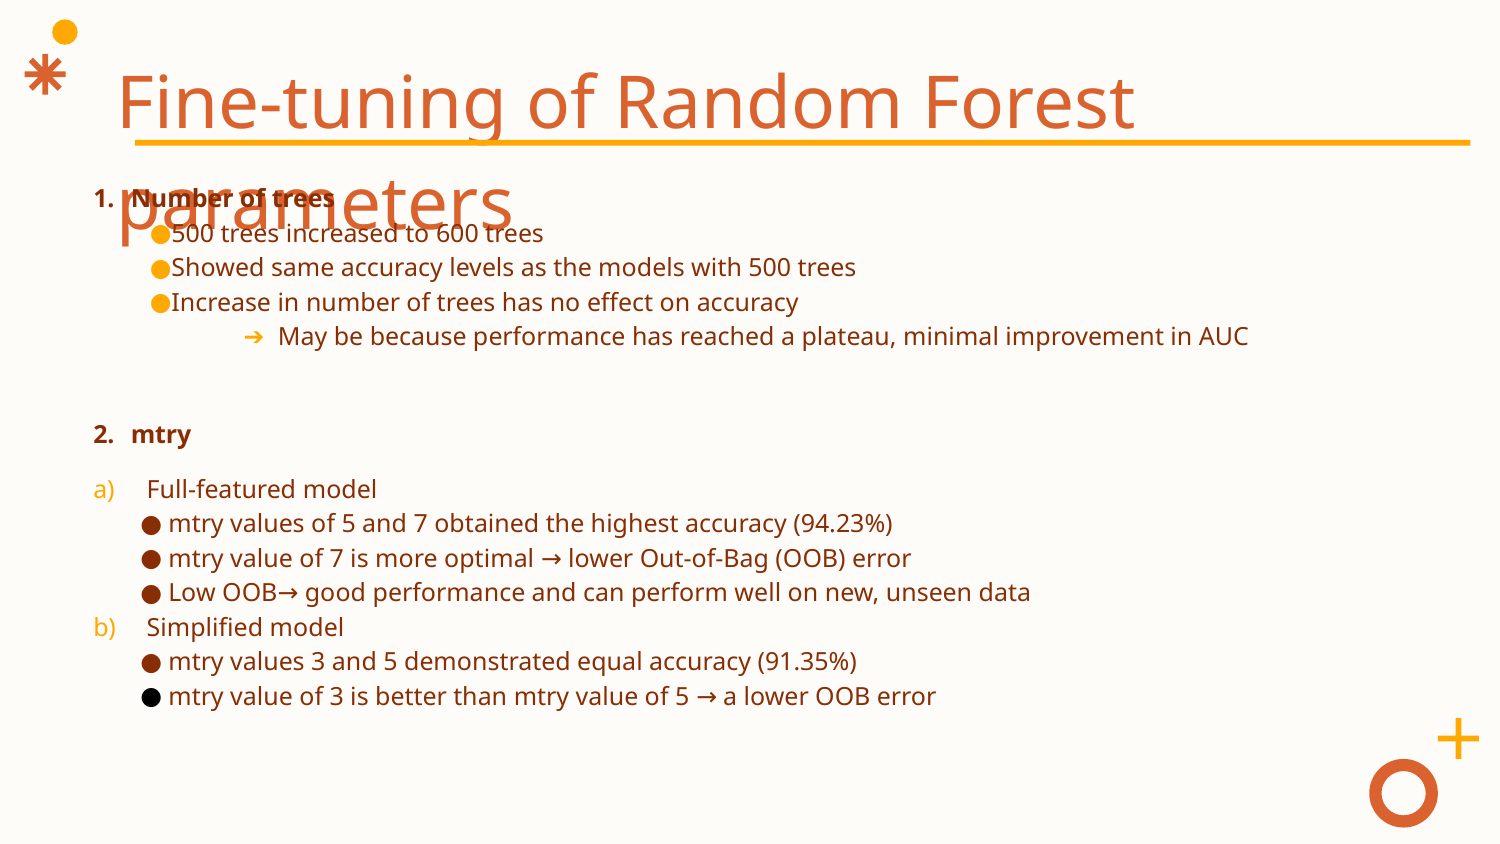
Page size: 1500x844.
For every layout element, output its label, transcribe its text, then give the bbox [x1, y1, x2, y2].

subtitle Number of trees 500 trees increased to 600 trees Showed same accuracy levels as the models with 500 trees Increase in number of trees has no effect on accuracy May be because performance has reached a plateau, minimal improvement in AUC [56, 163, 1444, 399]
text_box [134, 139, 1471, 146]
subtitle mtry Full-featured model mtry values of 5 and 7 obtained the highest accuracy (94.23%) mtry value of 7 is more optimal → lower Out-of-Bag (OOB) error Low OOB→ good performance and can perform well on new, unseen data Simplified model mtry values 3 and 5 demonstrated equal accuracy (91.35%) mtry value of 3 is better than mtry value of 5 → a lower OOB error [56, 398, 1340, 737]
title Fine-tuning of Random Forest parameters [101, 27, 1500, 123]
